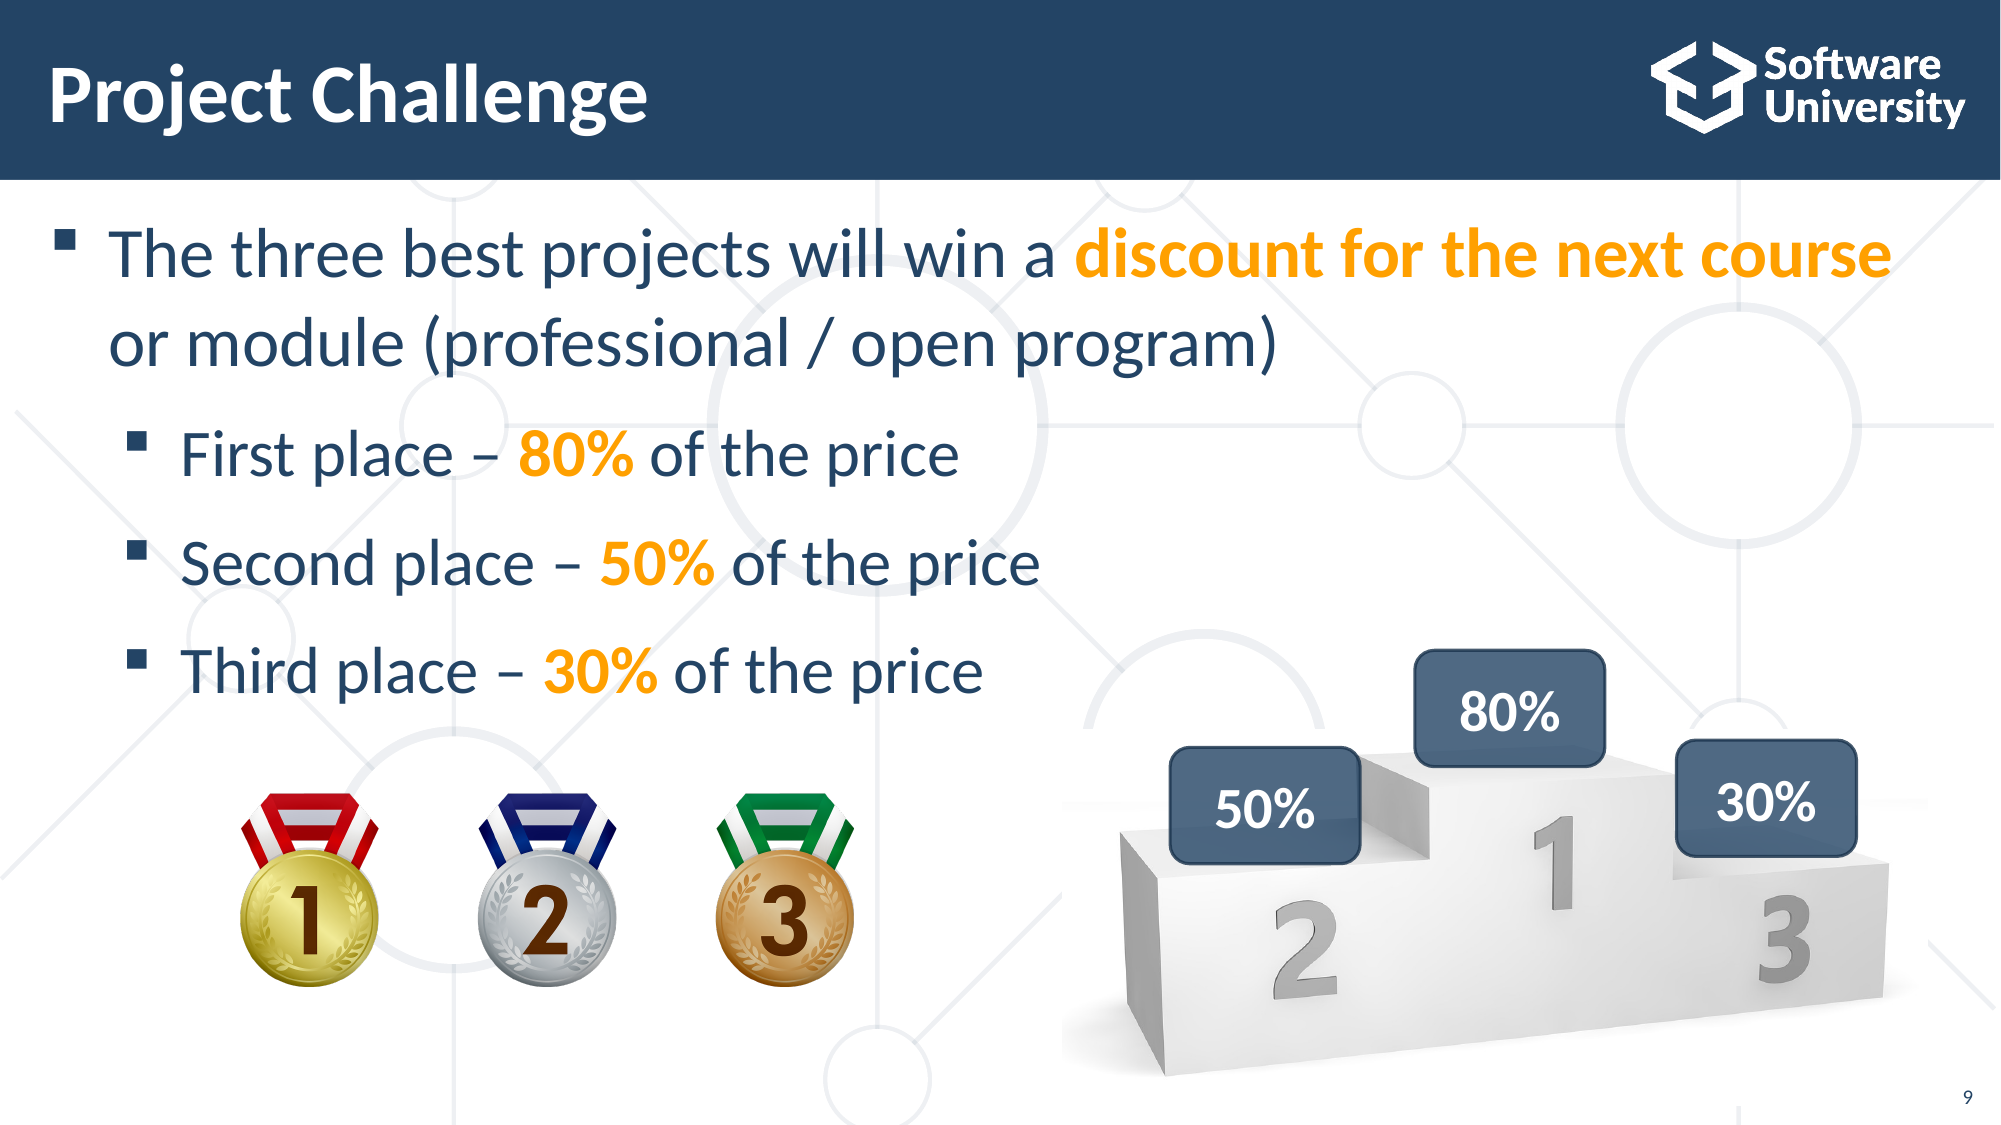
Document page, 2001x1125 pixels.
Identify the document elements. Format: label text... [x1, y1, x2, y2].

text_box 80% [1412, 648, 1607, 727]
slide_number 9 [1927, 1067, 1989, 1117]
picture [1061, 728, 1929, 1106]
picture [1651, 41, 1966, 134]
list The three best projects will win a discount for the next course or module (professional / open program) First place – 80% of the price Second place – 50% of the price Third place – 30% of the price [31, 196, 1958, 1104]
picture [233, 780, 861, 1001]
title Project Challenge [31, 16, 1625, 162]
